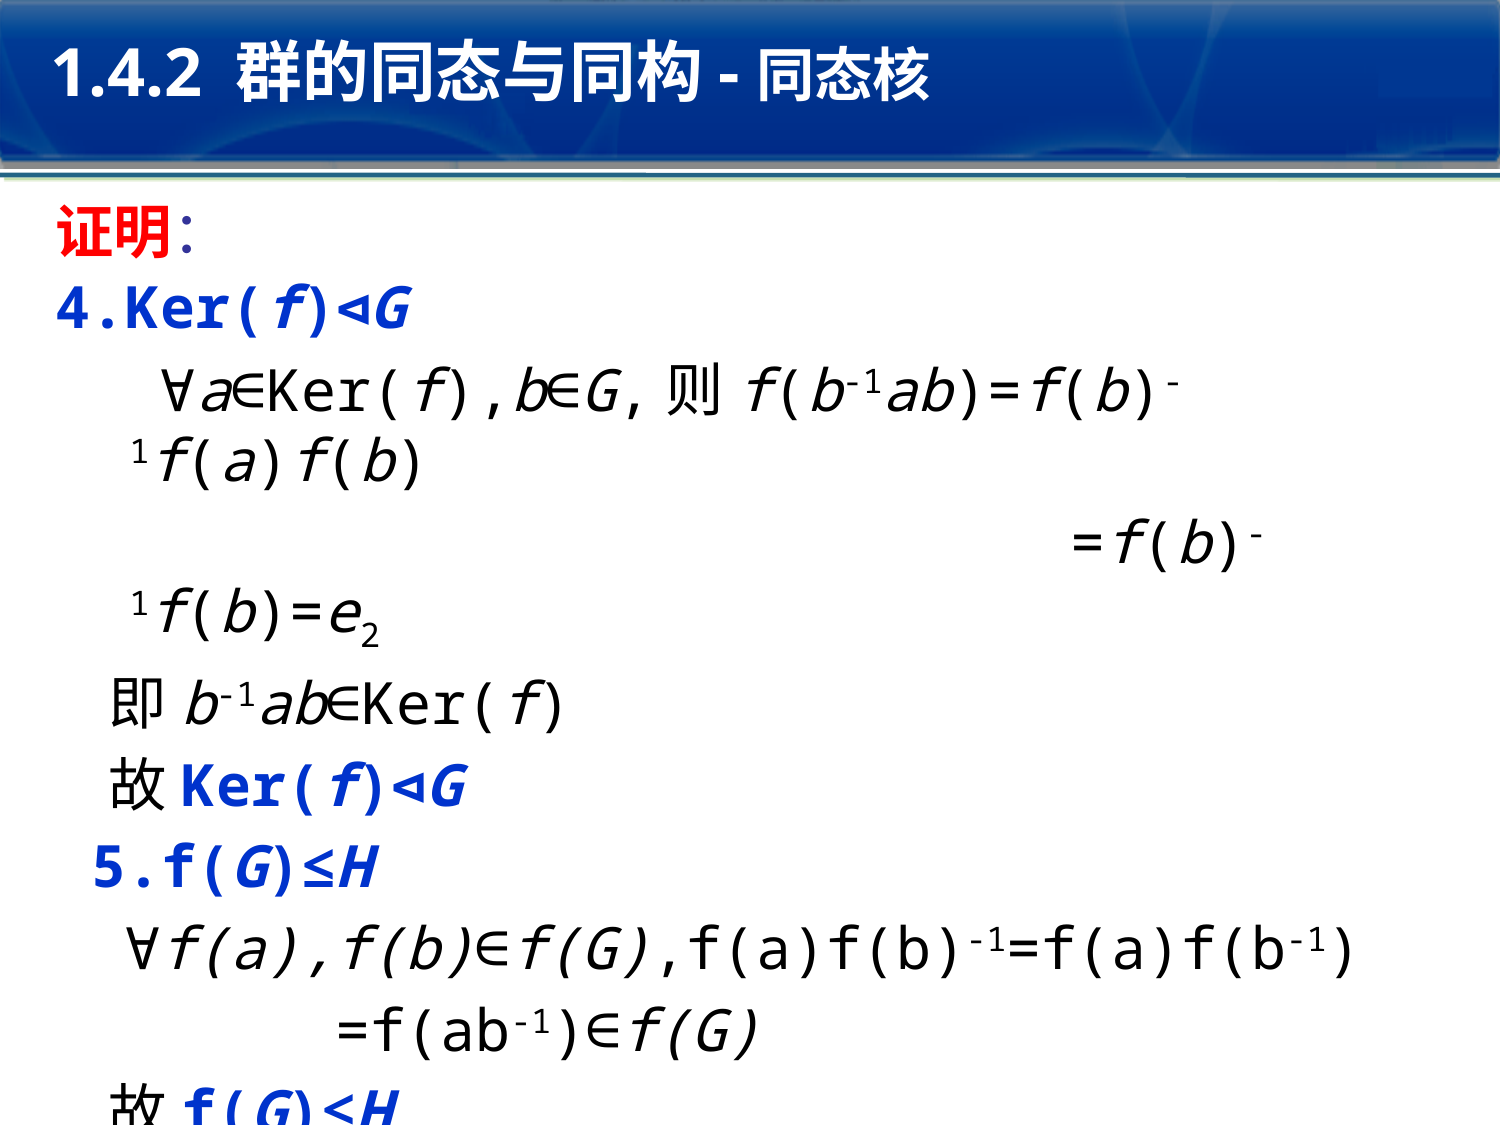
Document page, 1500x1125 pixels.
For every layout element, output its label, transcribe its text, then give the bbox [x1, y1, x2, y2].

text_box 证明： 4.Ker(f)⊲G ∀a∈Ker(f),b∈G,则f(b-1ab)=f(b)-1f(a)f(b) =f(b)-1f(b)=e2 即b-1ab∈Ker(f) 故Ker(f)⊲G 5.f(G)≤H ∀f(a),f(b)∈f(G),f(a)f(b)-1=f(a)f(b-1) =f(ab-1)∈f(G) 故f(G)≤H [41, 196, 1471, 1035]
text_box 1.4.2 群的同态与同构-同态核 [35, 0, 1500, 140]
